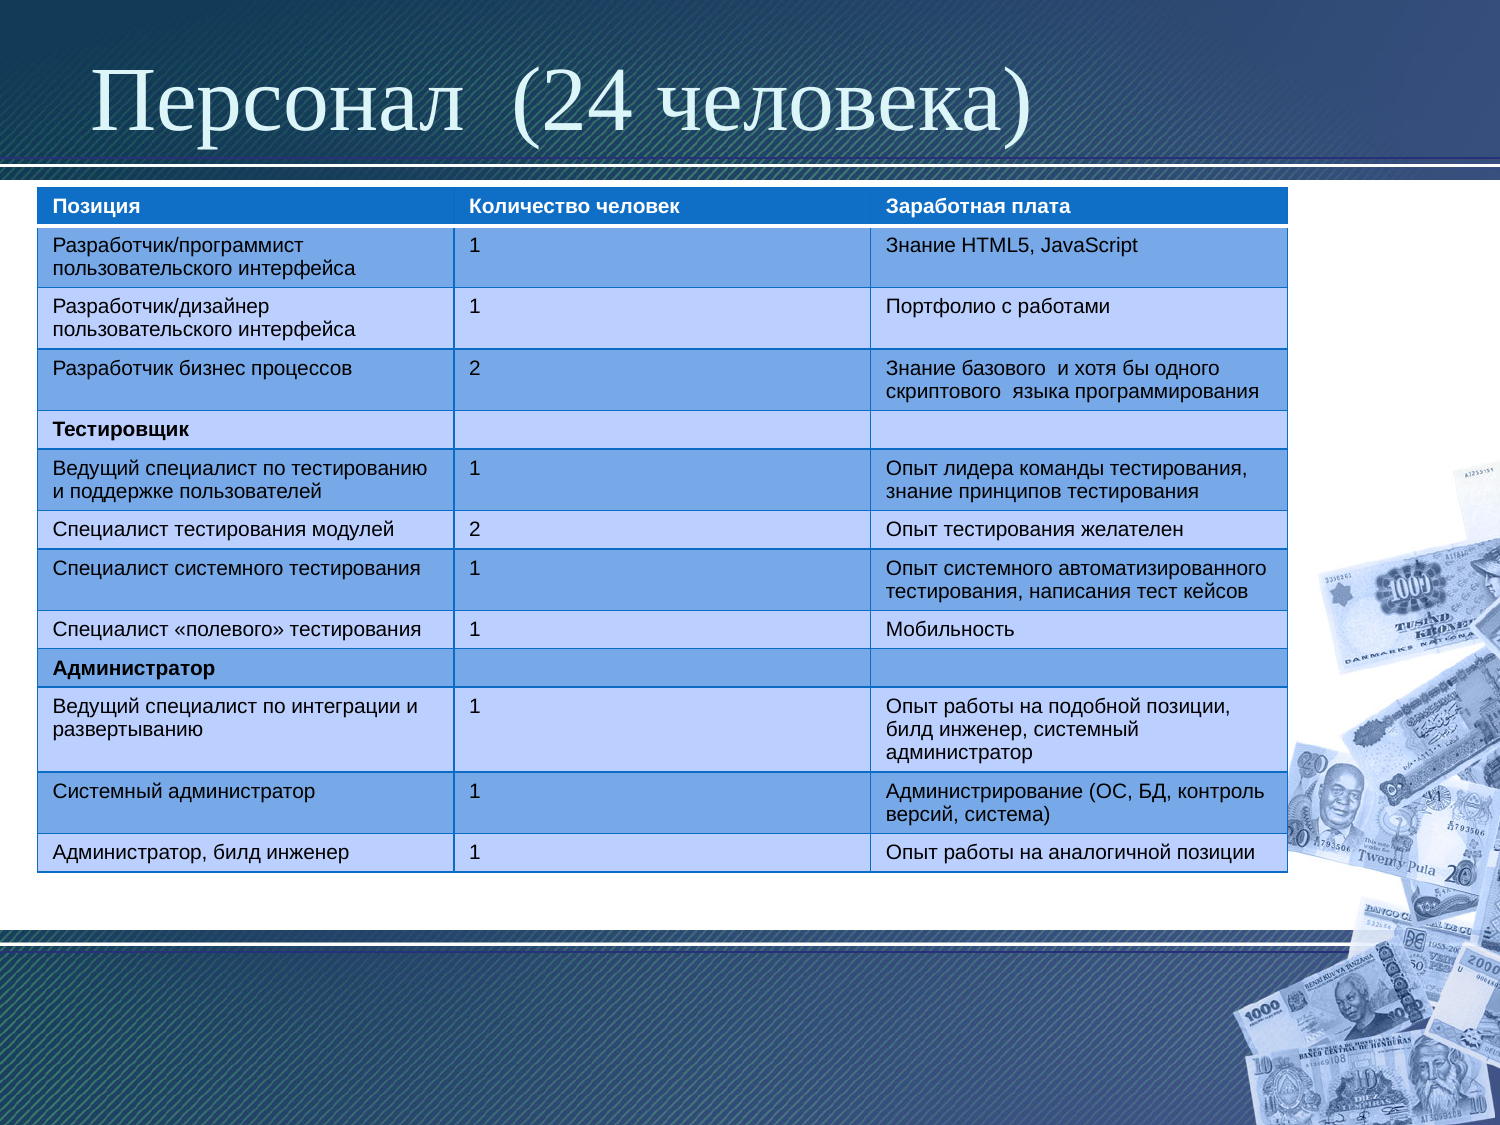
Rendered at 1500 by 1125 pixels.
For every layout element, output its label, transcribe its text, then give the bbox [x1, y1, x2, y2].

table_cell Опыт работы на подобной позиции, билд инженер, системный администратор [871, 688, 1287, 771]
table_cell [871, 411, 1287, 448]
table_cell 2 [455, 511, 870, 548]
table_cell Специалист системного тестирования [38, 550, 453, 610]
table_cell Специалист тестирования модулей [38, 511, 453, 548]
table_cell Мобильность [871, 611, 1287, 648]
table_cell [871, 649, 1287, 686]
table_cell 2 [455, 350, 870, 410]
table_cell Ведущий специалист по интеграции и развертыванию [38, 688, 453, 771]
picture [0, 0, 1500, 1125]
table_cell 1 [455, 228, 870, 287]
table_cell Администратор, билд инженер [38, 834, 453, 871]
table_cell 1 [455, 450, 870, 510]
title Персонал (24 человека) [74, 24, 1426, 163]
table_cell Тестировщик [38, 411, 453, 448]
table_header Заработная плата [871, 188, 1287, 224]
table_cell Администрирование (ОС, БД, контроль версий, система) [871, 773, 1287, 833]
table_cell 1 [455, 611, 870, 648]
table_header Позиция [38, 188, 453, 224]
table_cell 1 [455, 834, 870, 871]
table_cell 1 [455, 288, 870, 348]
table_cell Специалист «полевого» тестирования [38, 611, 453, 648]
table_cell [455, 649, 870, 686]
table_cell 1 [455, 550, 870, 610]
table_cell 1 [455, 688, 870, 771]
table_cell Опыт тестирования желателен [871, 511, 1287, 548]
table_cell Опыт лидера команды тестирования, знание принципов тестирования [871, 450, 1287, 510]
table_cell Ведущий специалист по тестированию и поддержке пользователей [38, 450, 453, 510]
table_cell Системный администратор [38, 773, 453, 833]
table_header Количество человек [455, 188, 870, 224]
table_cell Портфолио с работами [871, 288, 1287, 348]
table_cell Опыт системного автоматизированного тестирования, написания тест кейсов [871, 550, 1287, 610]
table_cell Опыт работы на аналогичной позиции [871, 834, 1287, 871]
table_cell Разработчик/дизайнер пользовательского интерфейса [38, 288, 453, 348]
table_cell Разработчик/программист пользовательского интерфейса [38, 228, 453, 287]
table_cell [455, 411, 870, 448]
table_cell Знание HTML5, JavaScript [871, 228, 1287, 287]
table_cell Знание базового и хотя бы одного скриптового языка программирования [871, 350, 1287, 410]
table_cell Администратор [38, 649, 453, 686]
table_cell Разработчик бизнес процессов [38, 350, 453, 410]
table_cell 1 [455, 773, 870, 833]
